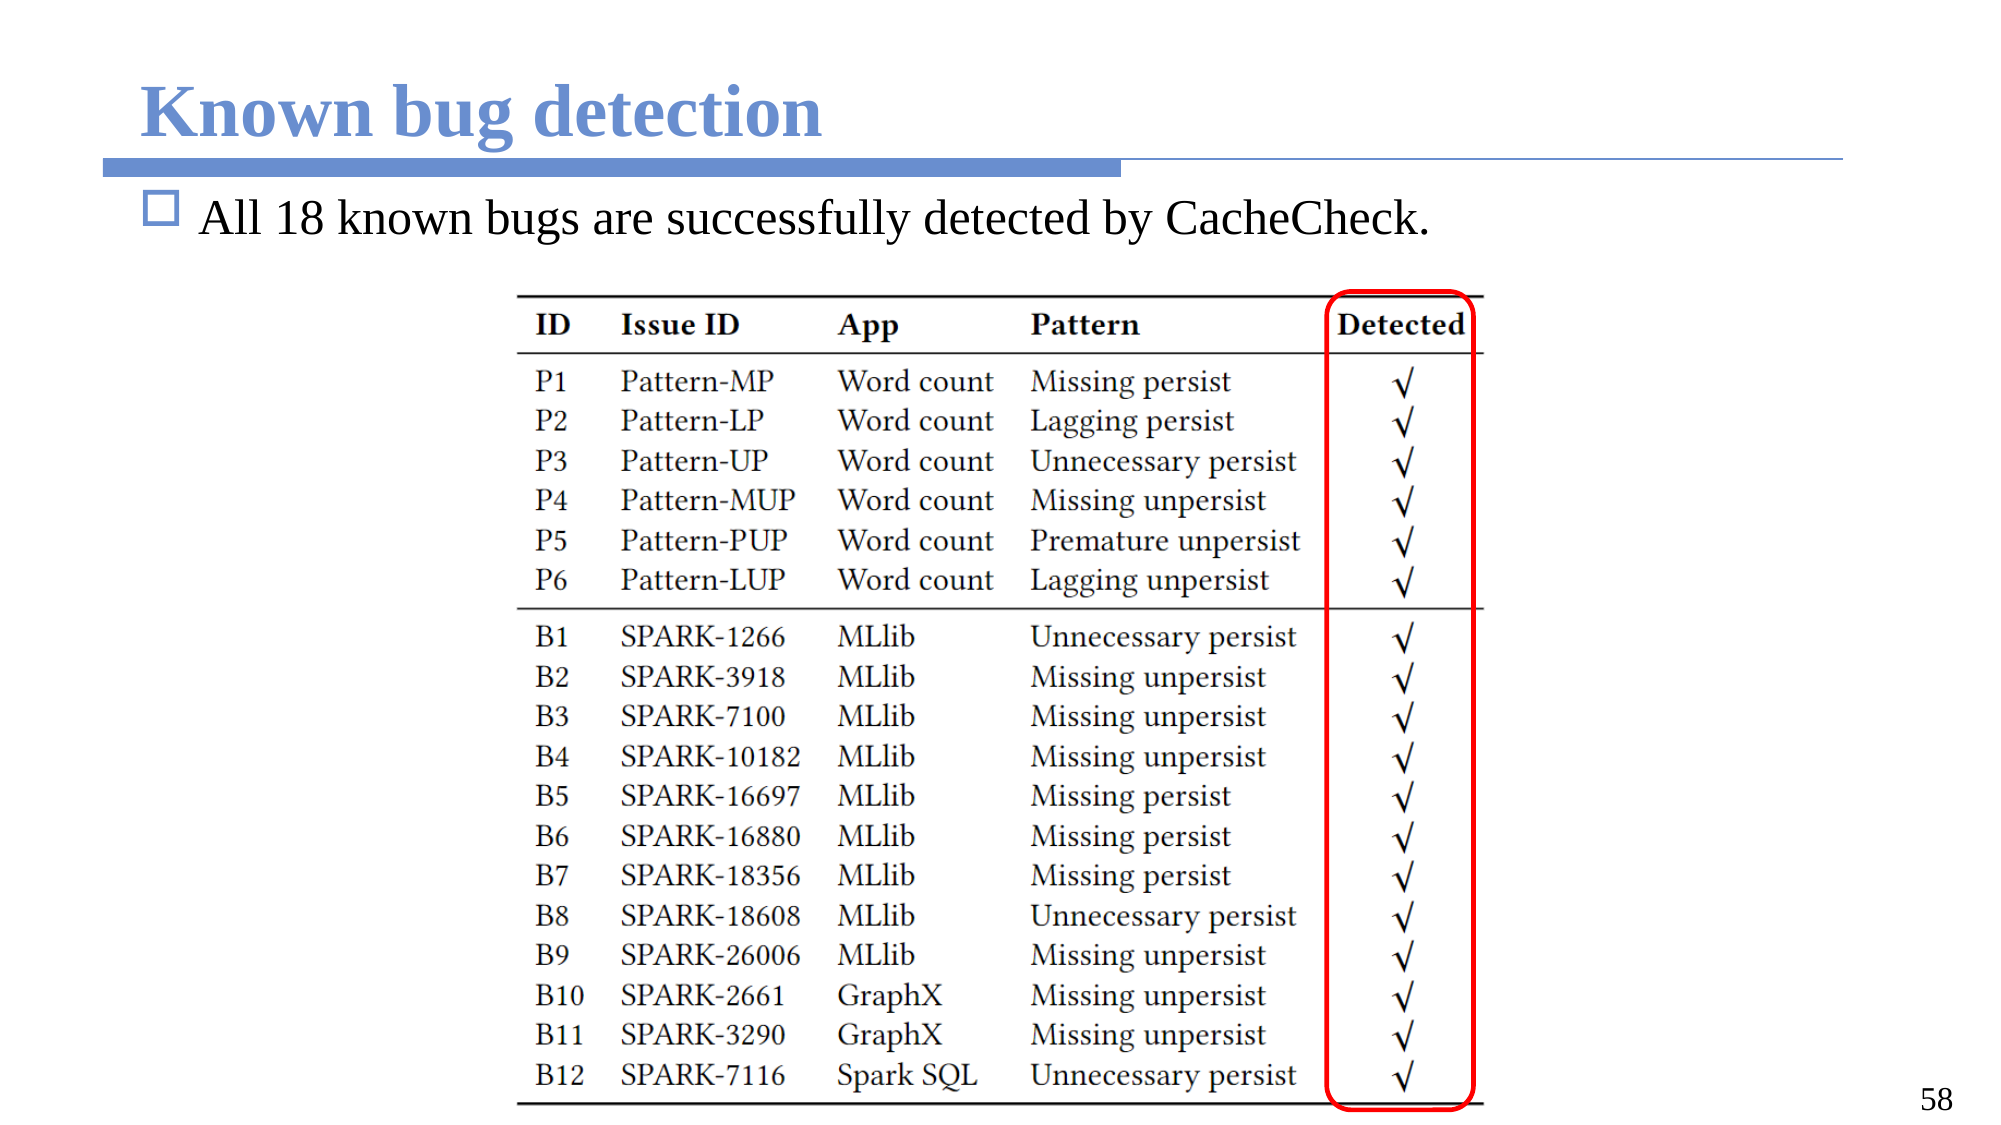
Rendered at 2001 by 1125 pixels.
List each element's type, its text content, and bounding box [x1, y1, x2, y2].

text_box All 18 known bugs are successfully detected by CacheCheck. [123, 177, 1874, 1119]
picture [512, 290, 1489, 1111]
slide_number 58 [1873, 1070, 2000, 1123]
title Known bug detection [125, 50, 1876, 159]
